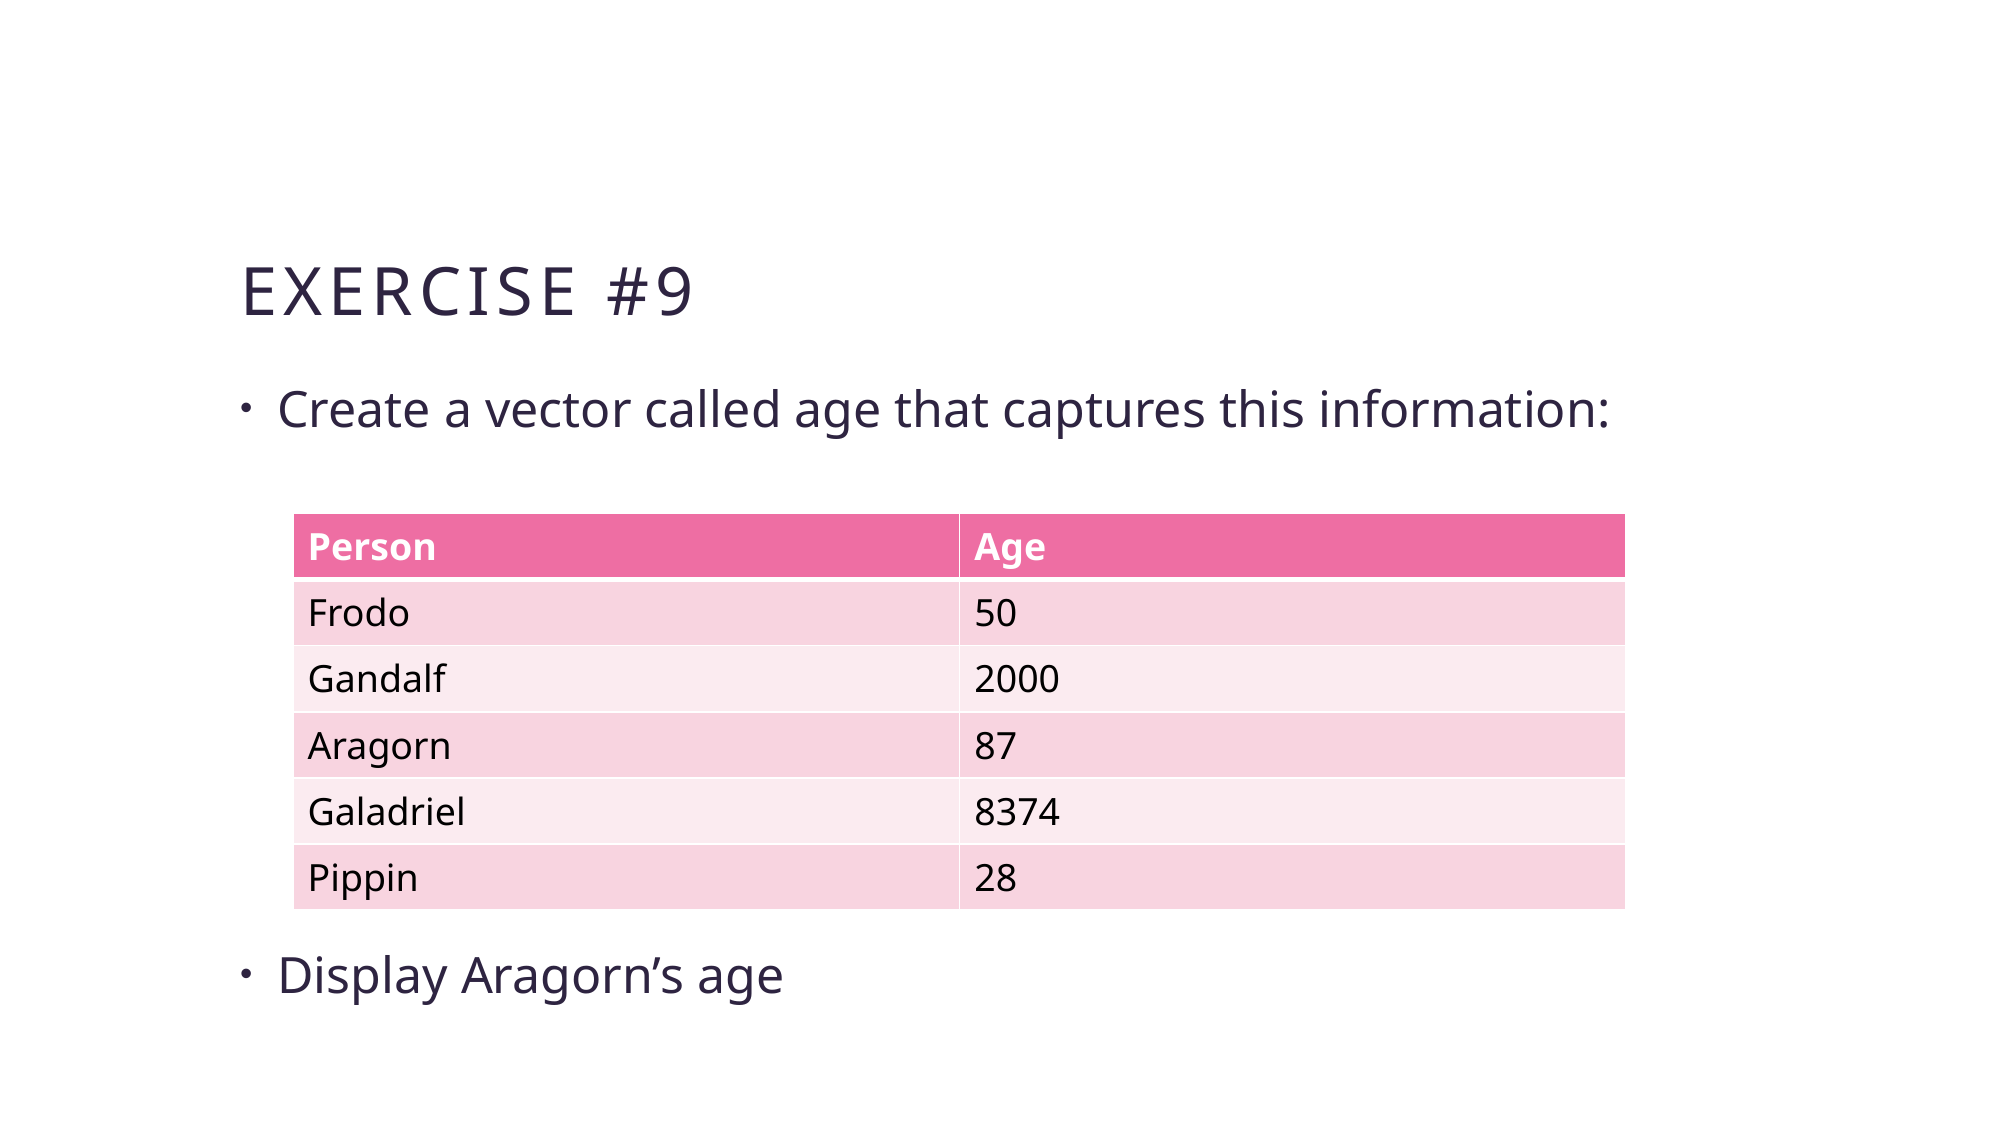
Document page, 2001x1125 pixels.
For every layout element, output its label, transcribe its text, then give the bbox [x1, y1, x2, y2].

title Exercise #9 [225, 112, 1782, 338]
table_cell 2000 [960, 646, 1625, 711]
table_cell 50 [960, 582, 1625, 645]
table_cell 8374 [960, 779, 1625, 843]
table_cell Frodo [294, 582, 959, 645]
table_cell Galadriel [294, 779, 959, 843]
table_cell Aragorn [294, 713, 959, 777]
table_header Age [960, 514, 1625, 577]
list Create a vector called age that captures this information: Display Aragorn’s age [225, 369, 1782, 1095]
table_cell Gandalf [294, 646, 959, 711]
table_cell 28 [960, 845, 1625, 909]
table_header Person [294, 514, 959, 577]
table_cell Pippin [294, 845, 959, 909]
table_cell 87 [960, 713, 1625, 777]
